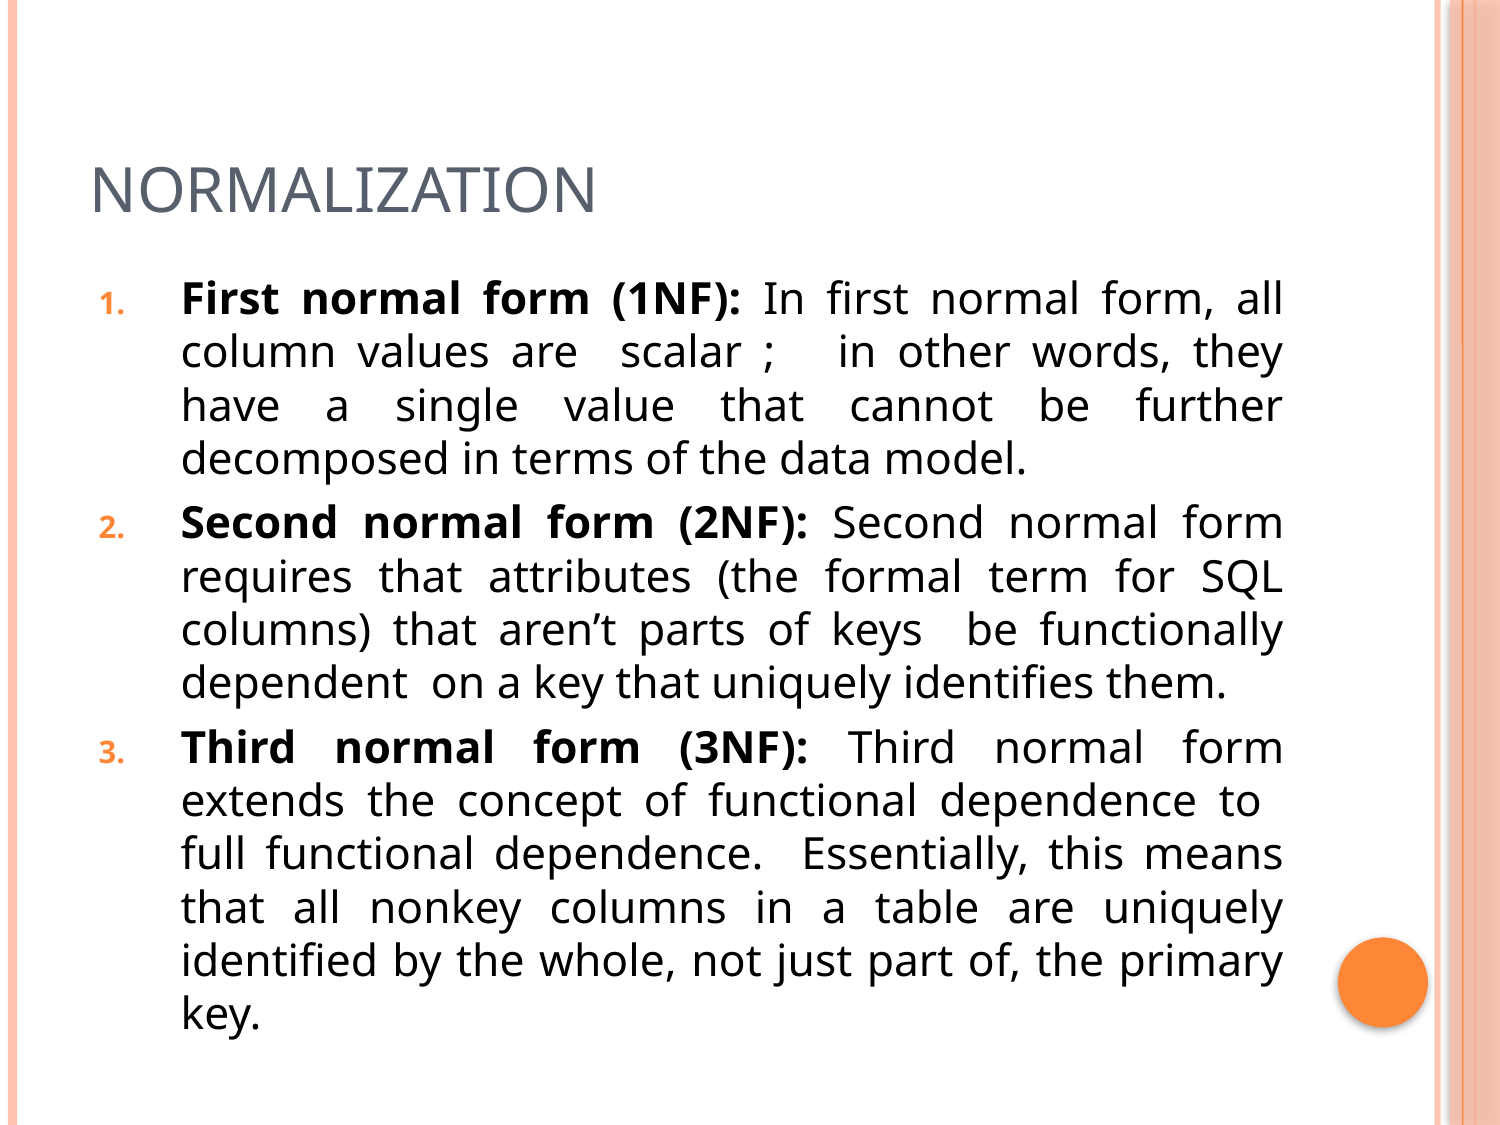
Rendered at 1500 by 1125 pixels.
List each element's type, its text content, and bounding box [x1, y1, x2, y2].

title Normalization [75, 45, 1300, 233]
list First normal form (1NF): In first normal form, all column values are scalar ; in other words, they have a single value that cannot be further decomposed in terms of the data model. Second normal form (2NF): Second normal form requires that attributes (the formal term for SQL columns) that aren’t parts of keys be functionally dependent on a key that uniquely identifies them. Third normal form (3NF): Third normal form extends the concept of functional dependence to full functional dependence. Essentially, this means that all nonkey columns in a table are uniquely identified by the whole, not just part of, the primary key. [75, 262, 1300, 1062]
